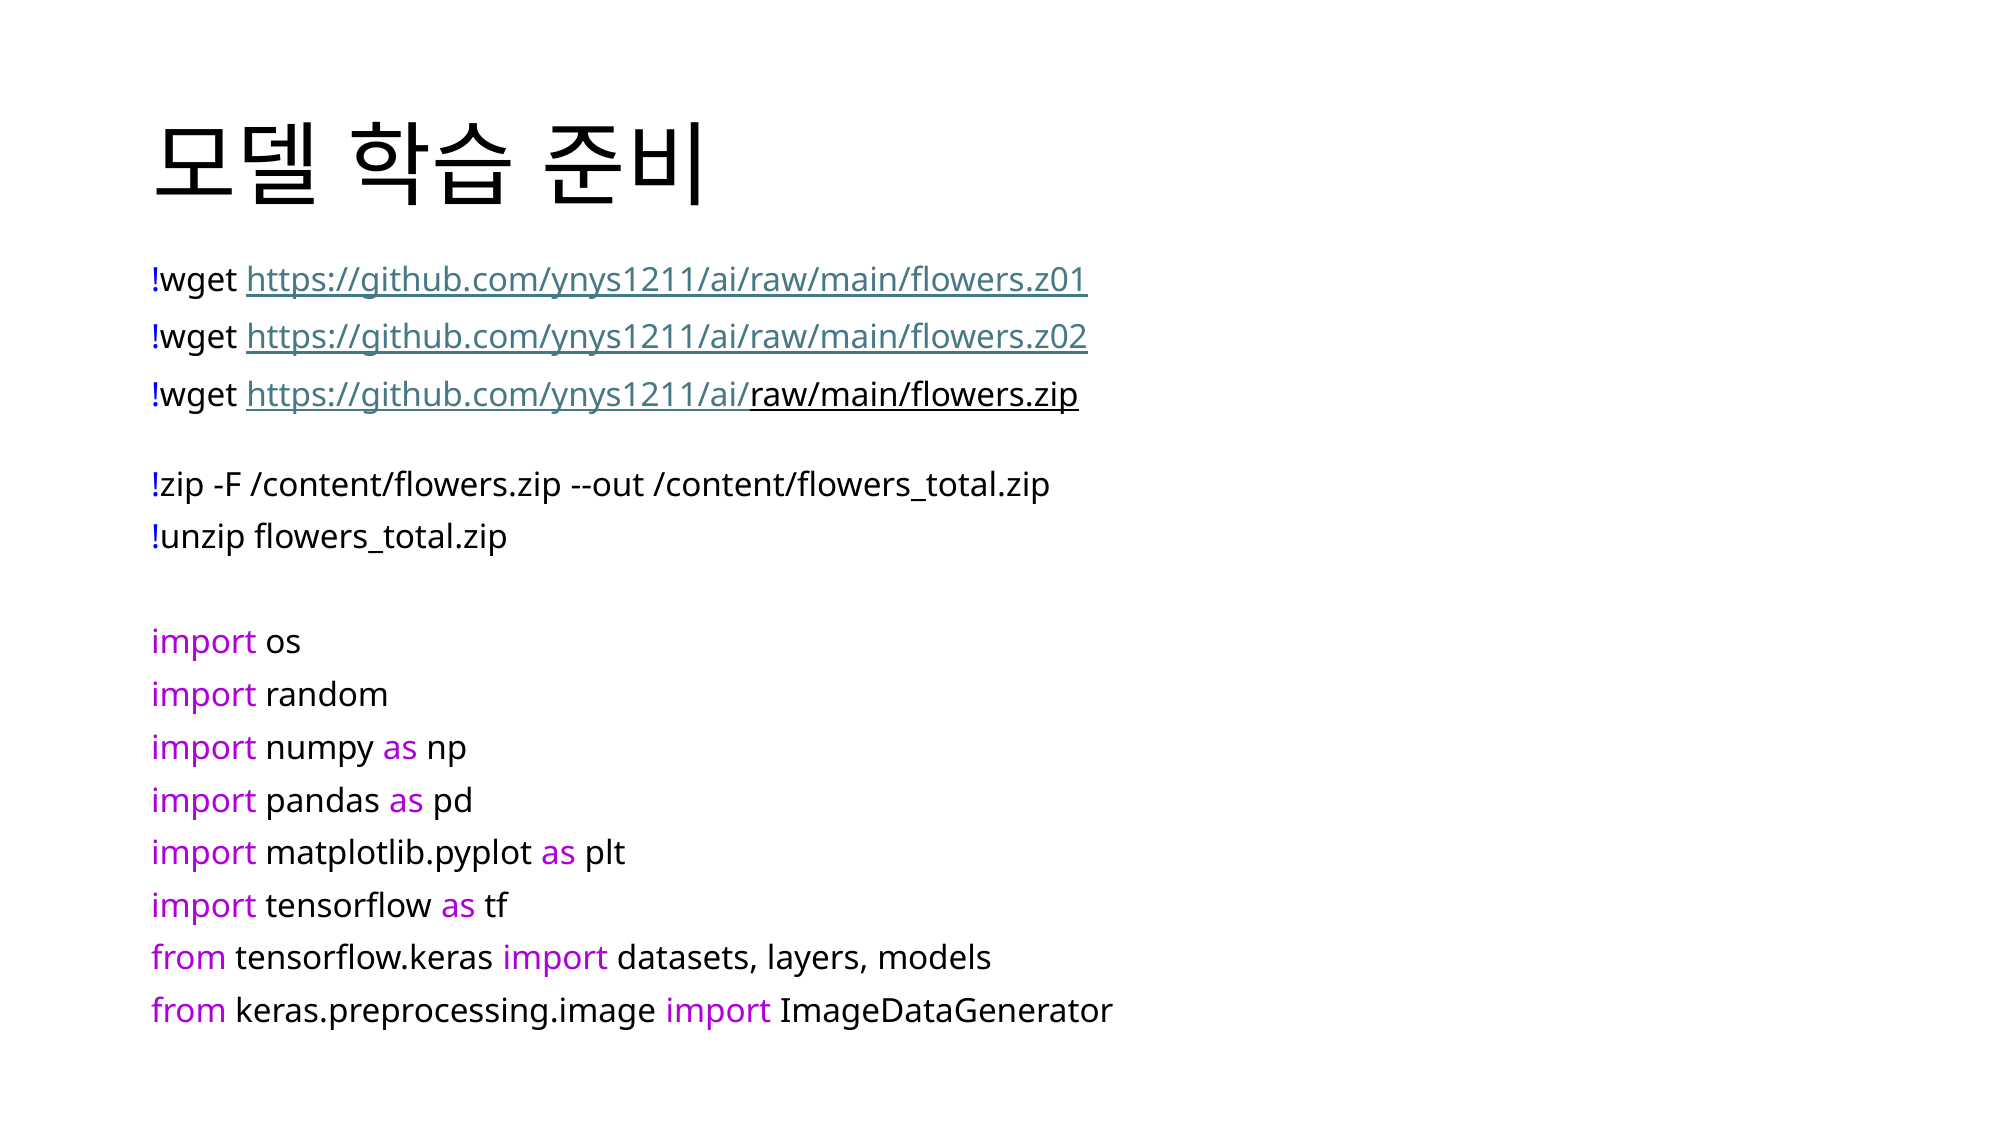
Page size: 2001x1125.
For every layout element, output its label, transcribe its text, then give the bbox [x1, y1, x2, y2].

title 모델 학습 준비 [137, 59, 1863, 278]
list !wget https://github.com/ynys1211/ai/raw/main/flowers.z01 !wget https://github.com/ynys1211/ai/raw/main/flowers.z02 !wget https://github.com/ynys1211/ai/raw/main/flowers.zip !zip -F /content/flowers.zip --out /content/flowers_total.zip !unzip flowers_total.zip import os import random import numpy as np import pandas as pd import matplotlib.pyplot as plt import tensorflow as tf from tensorflow.keras import datasets, layers, models from keras.preprocessing.image import ImageDataGenerator [135, 251, 1860, 1040]
